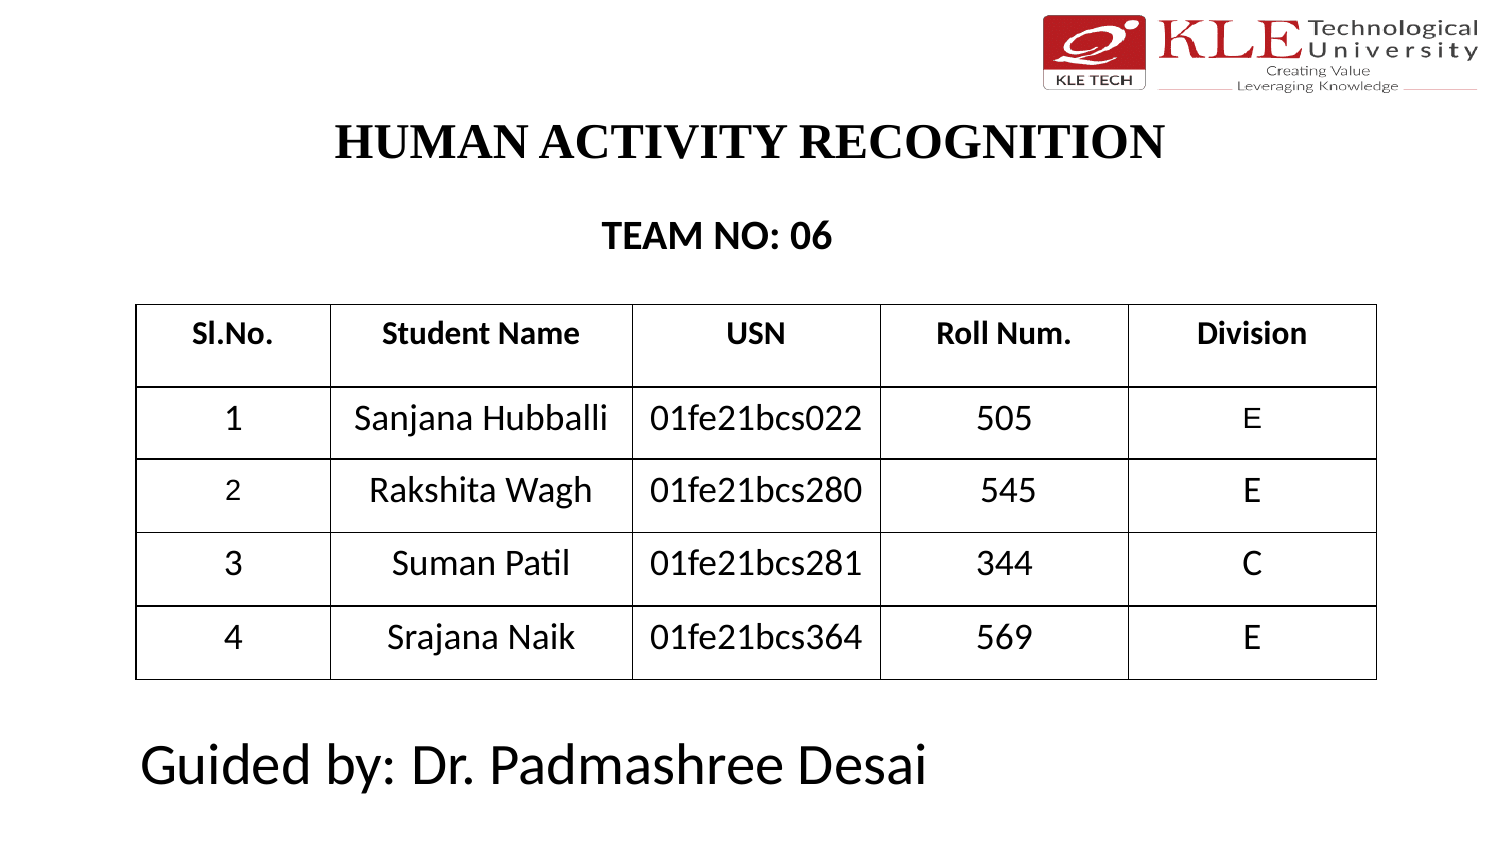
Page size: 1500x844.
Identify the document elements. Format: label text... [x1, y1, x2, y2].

text_box Guided by: Dr. Padmashree Desai [124, 718, 1100, 806]
table_cell Rakshita Wagh [331, 460, 632, 532]
table_header Division [1129, 305, 1376, 386]
table_header Roll Num. [881, 305, 1128, 386]
table_header Sl.No. [137, 305, 330, 386]
table_cell 01fe21bcs281 [633, 533, 880, 605]
table_header Student Name [331, 305, 632, 386]
text_box TEAM NO: 06 [586, 192, 926, 273]
table_header USN [633, 305, 880, 386]
title HUMAN ACTIVITY RECOGNITION [112, 84, 1400, 193]
table_cell 2 [137, 460, 330, 532]
table_cell Sanjana Hubballi [331, 388, 632, 458]
table_cell Srajana Naik [331, 607, 632, 679]
table_cell 4 [137, 607, 330, 679]
table_cell 344 [881, 533, 1128, 605]
table_cell C [1129, 533, 1376, 605]
table_cell E [1129, 460, 1376, 532]
table_cell 3 [137, 533, 330, 605]
table_cell 01fe21bcs364 [633, 607, 880, 679]
table_cell 01fe21bcs022 [633, 388, 880, 458]
table_cell E [1129, 388, 1376, 458]
picture [1037, 12, 1488, 94]
table_cell 505 [881, 388, 1128, 458]
table_cell 569 [881, 607, 1128, 679]
table_cell 1 [137, 388, 330, 458]
table_cell 545 [881, 460, 1128, 532]
table_cell 01fe21bcs280 [633, 460, 880, 532]
table_cell E [1129, 607, 1376, 679]
table_cell Suman Patil [331, 533, 632, 605]
